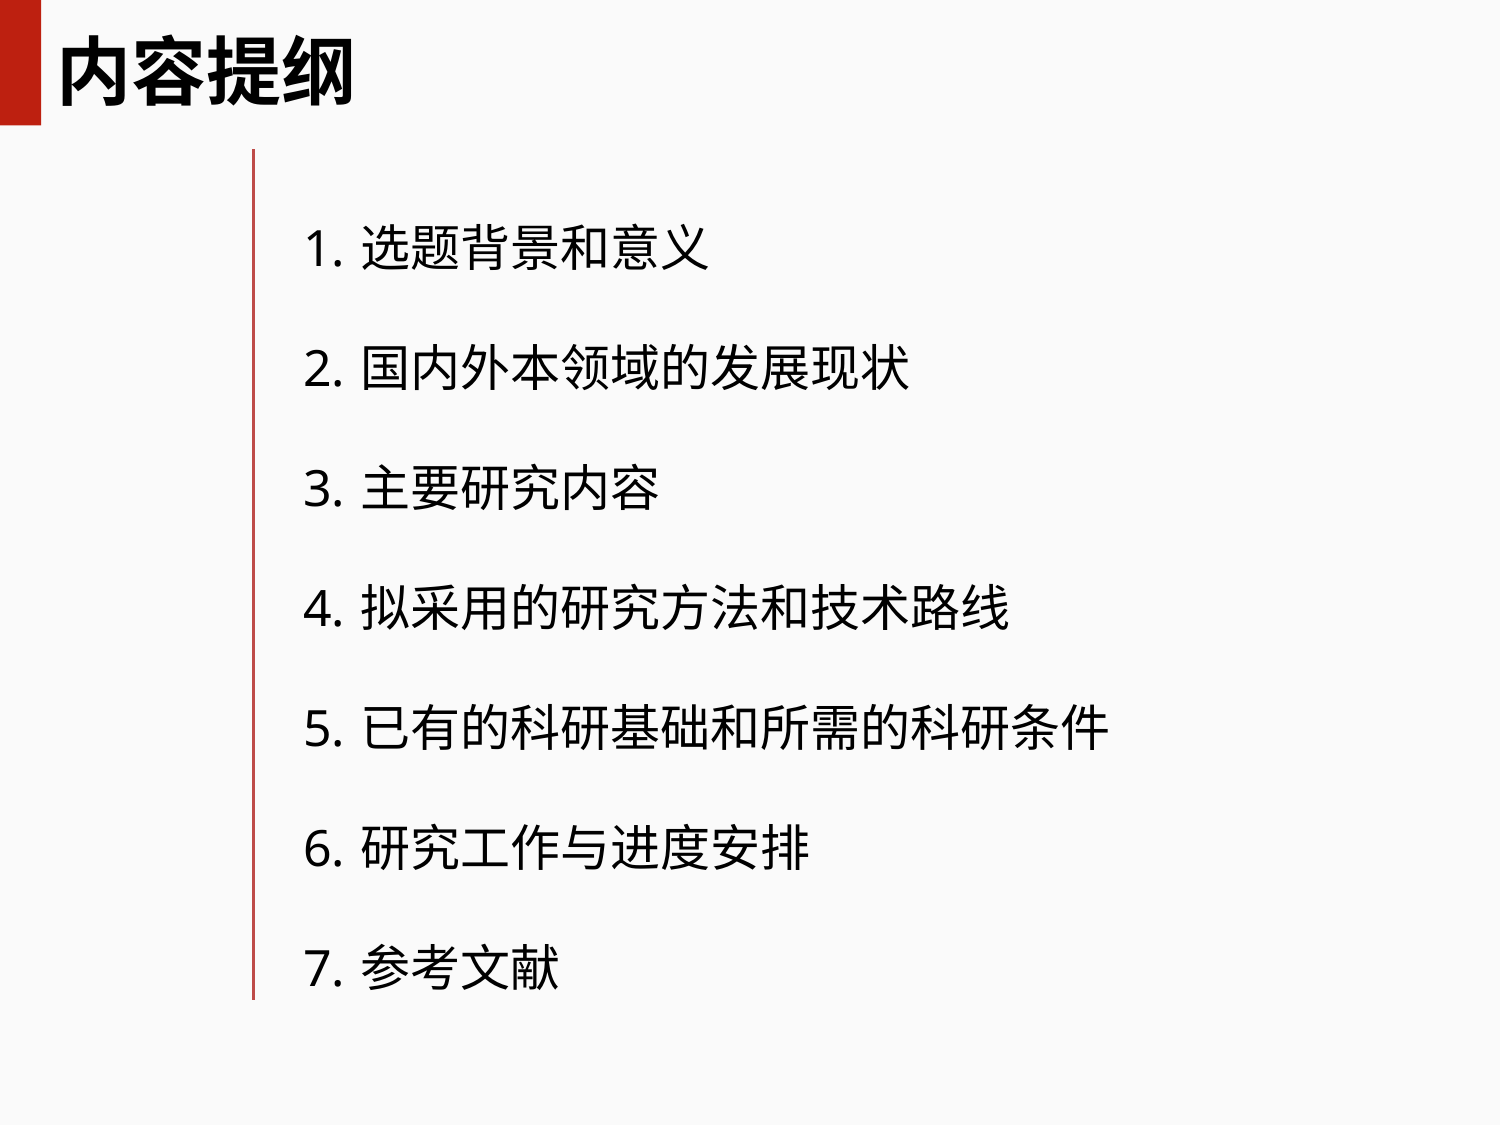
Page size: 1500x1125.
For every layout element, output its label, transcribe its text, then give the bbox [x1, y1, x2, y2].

text_box 选题背景和意义 国内外本领域的发展现状 主要研究内容 拟采用的研究方法和技术路线 已有的科研基础和所需的科研条件 研究工作与进度安排 参考文献 [288, 148, 1125, 1004]
title 内容提纲 [40, 11, 1426, 128]
